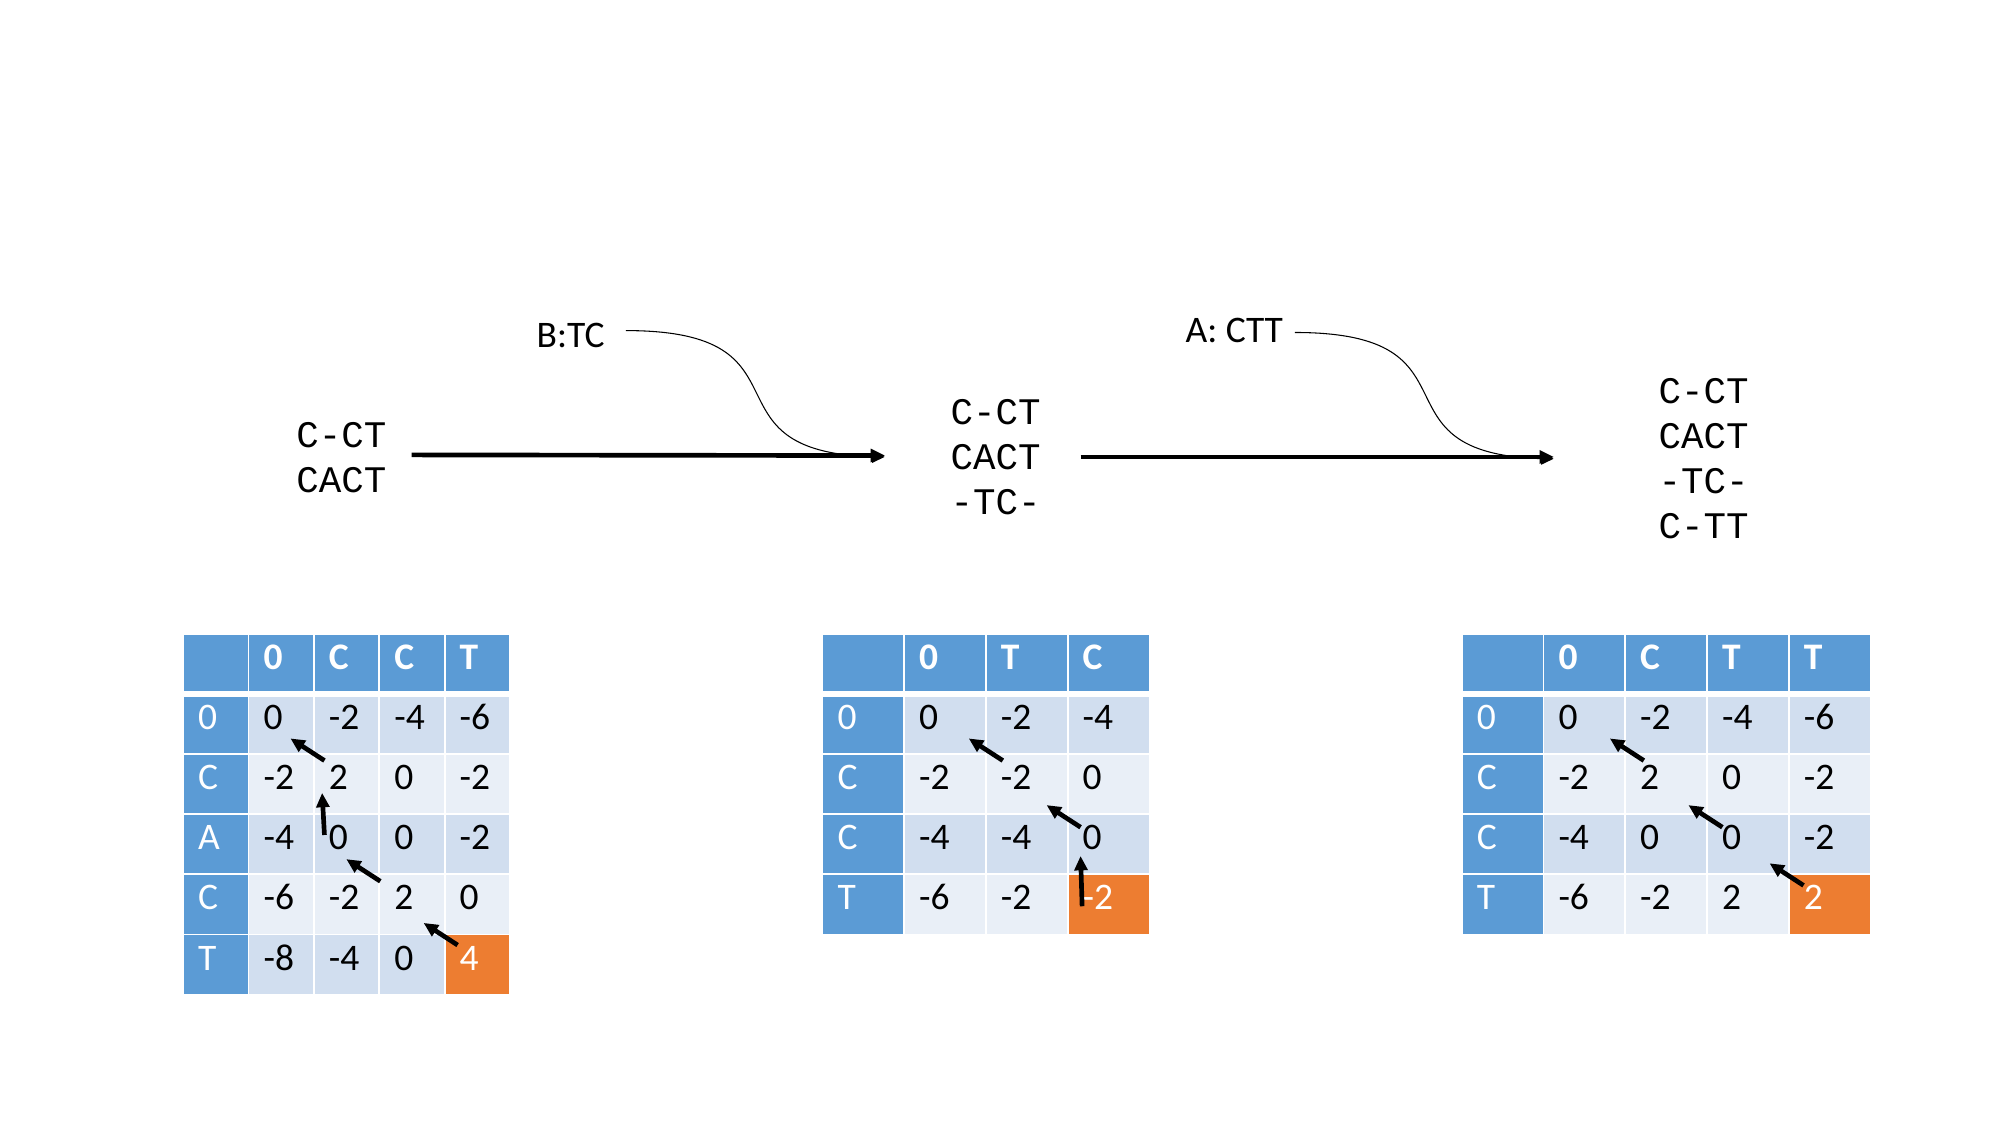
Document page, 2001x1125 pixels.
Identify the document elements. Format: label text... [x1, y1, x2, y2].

text_box C-CT CACT -TC- C-TT [1643, 358, 1782, 554]
table_cell -6 [446, 697, 509, 753]
table_cell T [184, 935, 248, 994]
table_header 0 [1544, 635, 1624, 691]
text_box C-CT CACT [281, 402, 412, 508]
table_cell 0 [380, 755, 444, 813]
table_header [823, 635, 903, 691]
table_cell -4 [905, 815, 985, 873]
table_cell A [184, 815, 248, 873]
table_header C [380, 635, 444, 691]
table_cell T [1463, 875, 1543, 934]
table_cell 0 [446, 875, 509, 934]
table_cell 0 [1069, 755, 1149, 813]
table_cell 0 [1626, 815, 1706, 873]
text_box C-CT CACT -TC- [935, 379, 1070, 530]
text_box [1294, 332, 1554, 459]
table_cell T [823, 875, 903, 934]
table_cell -4 [315, 935, 378, 994]
table_cell -2 [446, 755, 509, 813]
table_cell 0 [1463, 697, 1543, 753]
table_header [184, 635, 248, 691]
table_cell -2 [1790, 815, 1870, 873]
table_cell 0 [380, 815, 444, 873]
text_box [1688, 805, 1723, 828]
table_cell -4 [249, 815, 313, 873]
table_cell -2 [315, 697, 378, 753]
table_cell -2 [987, 755, 1067, 813]
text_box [1769, 863, 1804, 886]
table_cell 0 [1069, 815, 1149, 873]
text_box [969, 738, 1003, 761]
table_cell -2 [1069, 875, 1149, 934]
table_cell 0 [249, 697, 313, 753]
table_cell 2 [1626, 755, 1706, 813]
table_cell -2 [987, 697, 1067, 753]
table_header C [1626, 635, 1706, 691]
table_header T [1790, 635, 1870, 691]
table_cell -2 [315, 875, 378, 934]
table_cell C [823, 755, 903, 813]
table_cell -4 [1544, 815, 1624, 873]
table_header 0 [249, 635, 313, 691]
table_cell -4 [987, 815, 1067, 873]
table_header C [315, 635, 378, 691]
table_cell 0 [184, 697, 248, 753]
table_cell 0 [823, 697, 903, 753]
table_cell -4 [1708, 697, 1788, 753]
table_cell 2 [315, 755, 378, 813]
table_cell -6 [1544, 875, 1624, 934]
table_cell -2 [446, 815, 509, 873]
table_header [1463, 635, 1543, 691]
table_cell -6 [1790, 697, 1870, 753]
table_cell 0 [1708, 815, 1788, 873]
table_cell -2 [249, 755, 313, 813]
table_cell 0 [1544, 697, 1624, 753]
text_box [290, 738, 325, 761]
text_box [1046, 805, 1081, 828]
table_header T [987, 635, 1067, 691]
table_cell 0 [905, 697, 985, 753]
table_cell -2 [1626, 875, 1706, 934]
table_cell 4 [446, 935, 509, 994]
text_box A: CTT [1170, 297, 1380, 358]
table_cell C [184, 875, 248, 934]
table_cell -2 [1544, 755, 1624, 813]
table_cell 2 [1708, 875, 1788, 934]
table_cell C [823, 815, 903, 873]
table_cell -4 [380, 697, 444, 753]
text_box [346, 859, 381, 882]
table_cell -2 [1790, 755, 1870, 813]
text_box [423, 923, 458, 946]
table_cell -4 [1069, 697, 1149, 753]
table_cell 2 [380, 875, 444, 934]
table_cell -6 [249, 875, 313, 934]
table_cell C [1463, 755, 1543, 813]
table_cell C [184, 755, 248, 813]
table_cell -2 [987, 875, 1067, 934]
table_header T [1708, 635, 1788, 691]
table_cell C [1463, 815, 1543, 873]
table_cell -8 [249, 935, 313, 994]
table_cell -2 [1626, 697, 1706, 753]
table_cell 0 [315, 815, 378, 873]
table_cell -6 [905, 875, 985, 934]
table_cell 0 [380, 935, 444, 994]
table_header 0 [905, 635, 985, 691]
table_cell 0 [1708, 755, 1788, 813]
text_box B:TC [521, 302, 731, 362]
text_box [625, 330, 885, 457]
table_header T [446, 635, 509, 691]
table_header C [1069, 635, 1149, 691]
table_cell -2 [905, 755, 985, 813]
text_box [1610, 738, 1644, 761]
table_cell 2 [1790, 875, 1870, 934]
